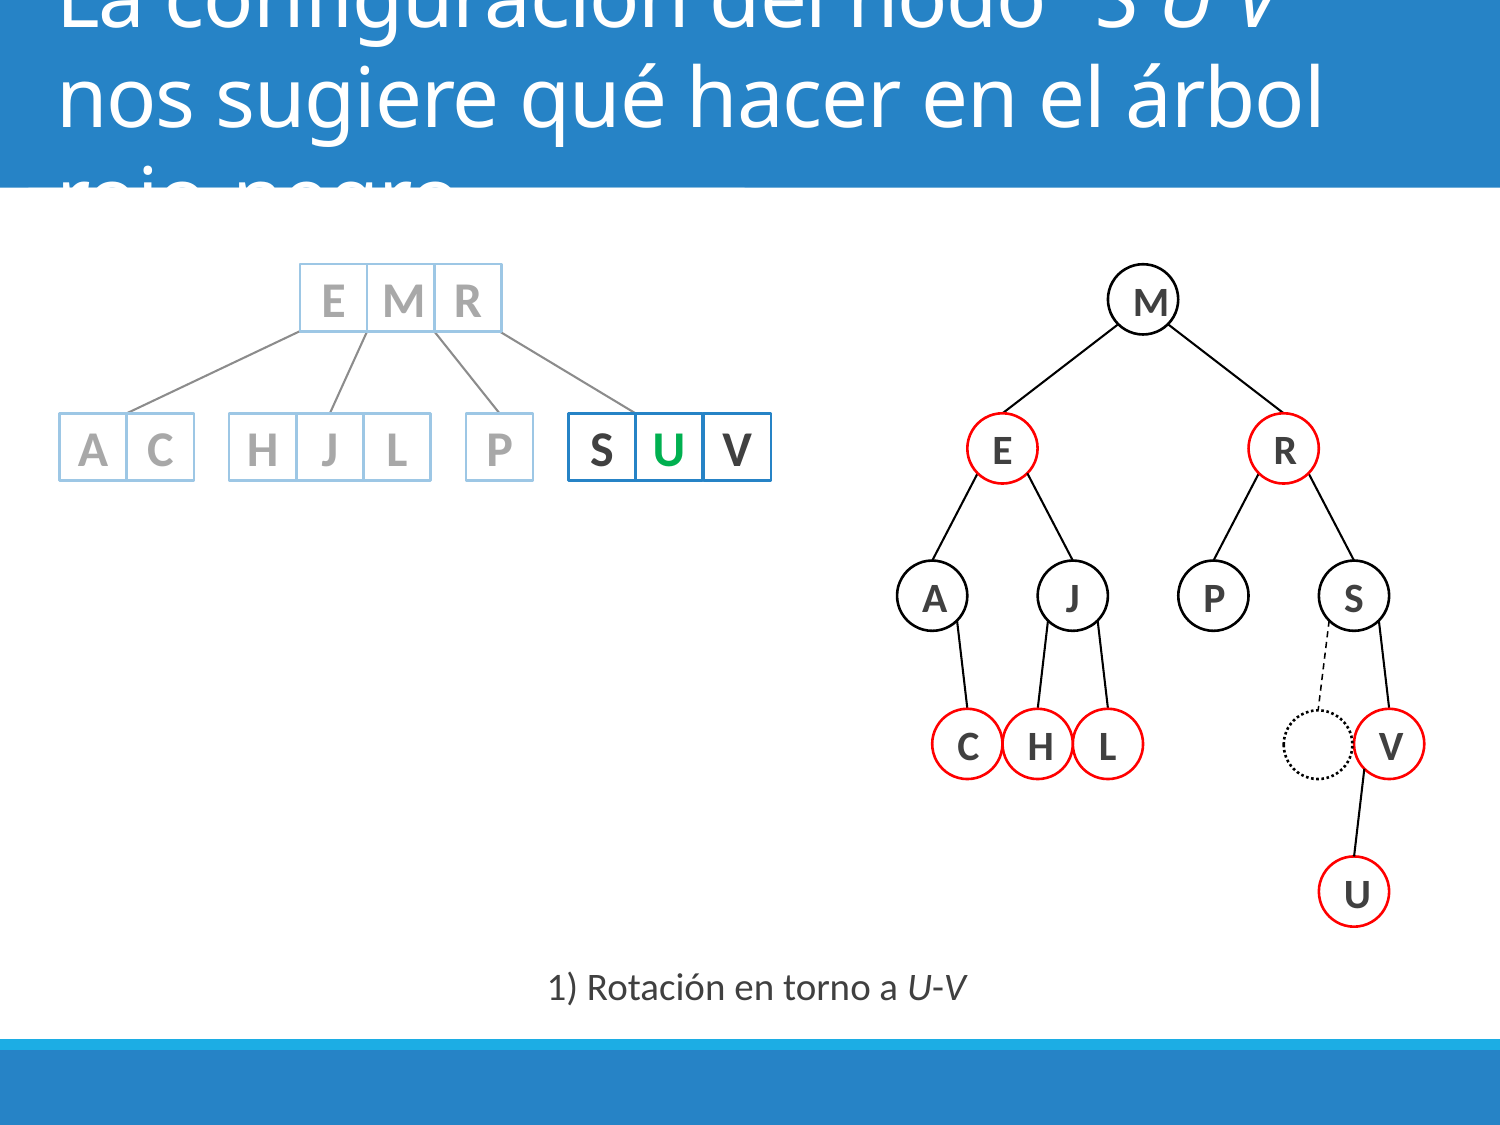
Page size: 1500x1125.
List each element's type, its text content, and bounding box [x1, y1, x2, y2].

text_box P [1176, 559, 1250, 633]
text_box E [966, 412, 1039, 485]
text_box U [634, 412, 702, 482]
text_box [1001, 323, 1119, 414]
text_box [126, 330, 300, 414]
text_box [1317, 620, 1330, 711]
text_box V [702, 412, 772, 482]
text_box S [567, 422, 634, 482]
text_box C [930, 708, 1002, 781]
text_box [1026, 472, 1074, 562]
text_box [931, 472, 979, 562]
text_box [1378, 620, 1390, 710]
text_box S [1317, 560, 1391, 633]
text_box R [1247, 413, 1321, 485]
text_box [1308, 472, 1355, 562]
text_box J [1036, 560, 1110, 633]
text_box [1212, 472, 1260, 562]
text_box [956, 620, 968, 710]
title La configuración del nodo “S U V” nos sugiere qué hacer en el árbol rojo-negro [41, 0, 1459, 188]
text_box V [1353, 708, 1426, 781]
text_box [1353, 768, 1365, 857]
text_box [329, 330, 368, 414]
text_box H [1001, 707, 1075, 781]
list 1) Rotación en torno a U-V [41, 930, 1459, 1016]
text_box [499, 330, 637, 414]
text_box M [1106, 262, 1180, 336]
text_box [27, 186, 746, 924]
text_box U [1317, 855, 1391, 928]
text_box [1037, 620, 1049, 710]
text_box [1282, 709, 1354, 781]
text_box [1167, 323, 1285, 414]
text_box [1097, 620, 1109, 710]
text_box L [1073, 708, 1145, 781]
text_box A [895, 559, 969, 633]
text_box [433, 330, 498, 414]
